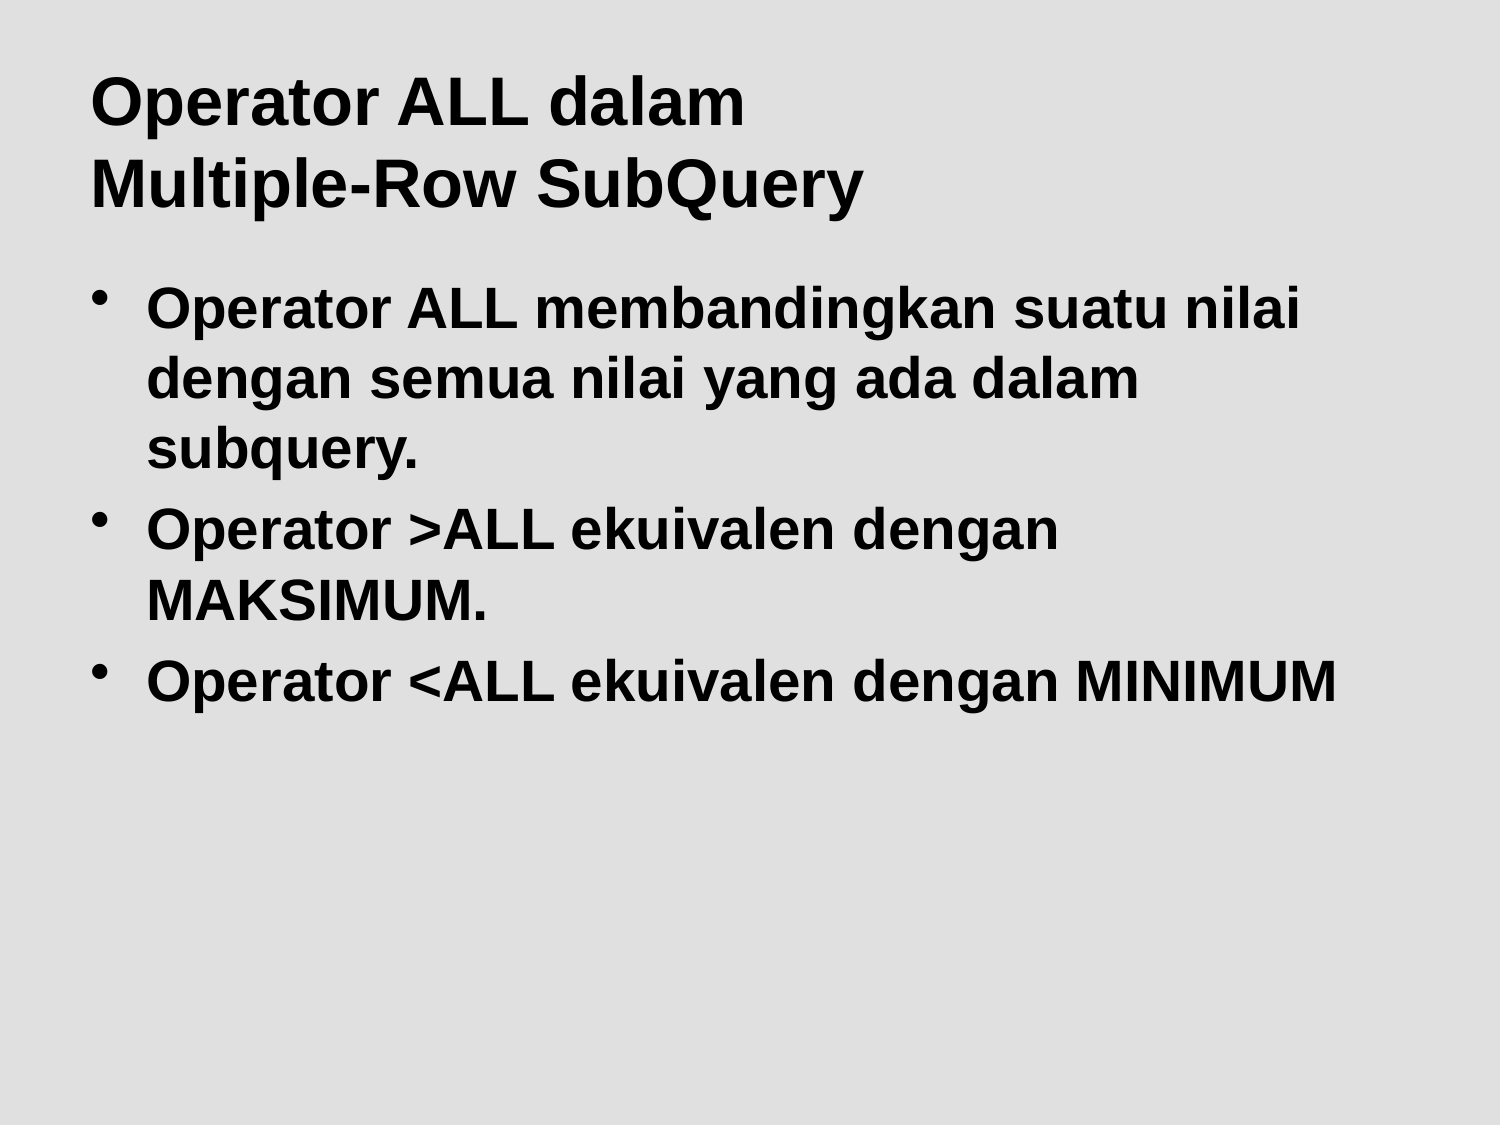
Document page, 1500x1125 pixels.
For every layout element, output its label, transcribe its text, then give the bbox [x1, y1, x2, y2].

list Operator ALL membandingkan suatu nilai dengan semua nilai yang ada dalam subquery. Operator >ALL ekuivalen dengan MAKSIMUM. Operator <ALL ekuivalen dengan MINIMUM [75, 262, 1425, 1005]
title Operator ALL dalam Multiple-Row SubQuery [75, 45, 1425, 233]
